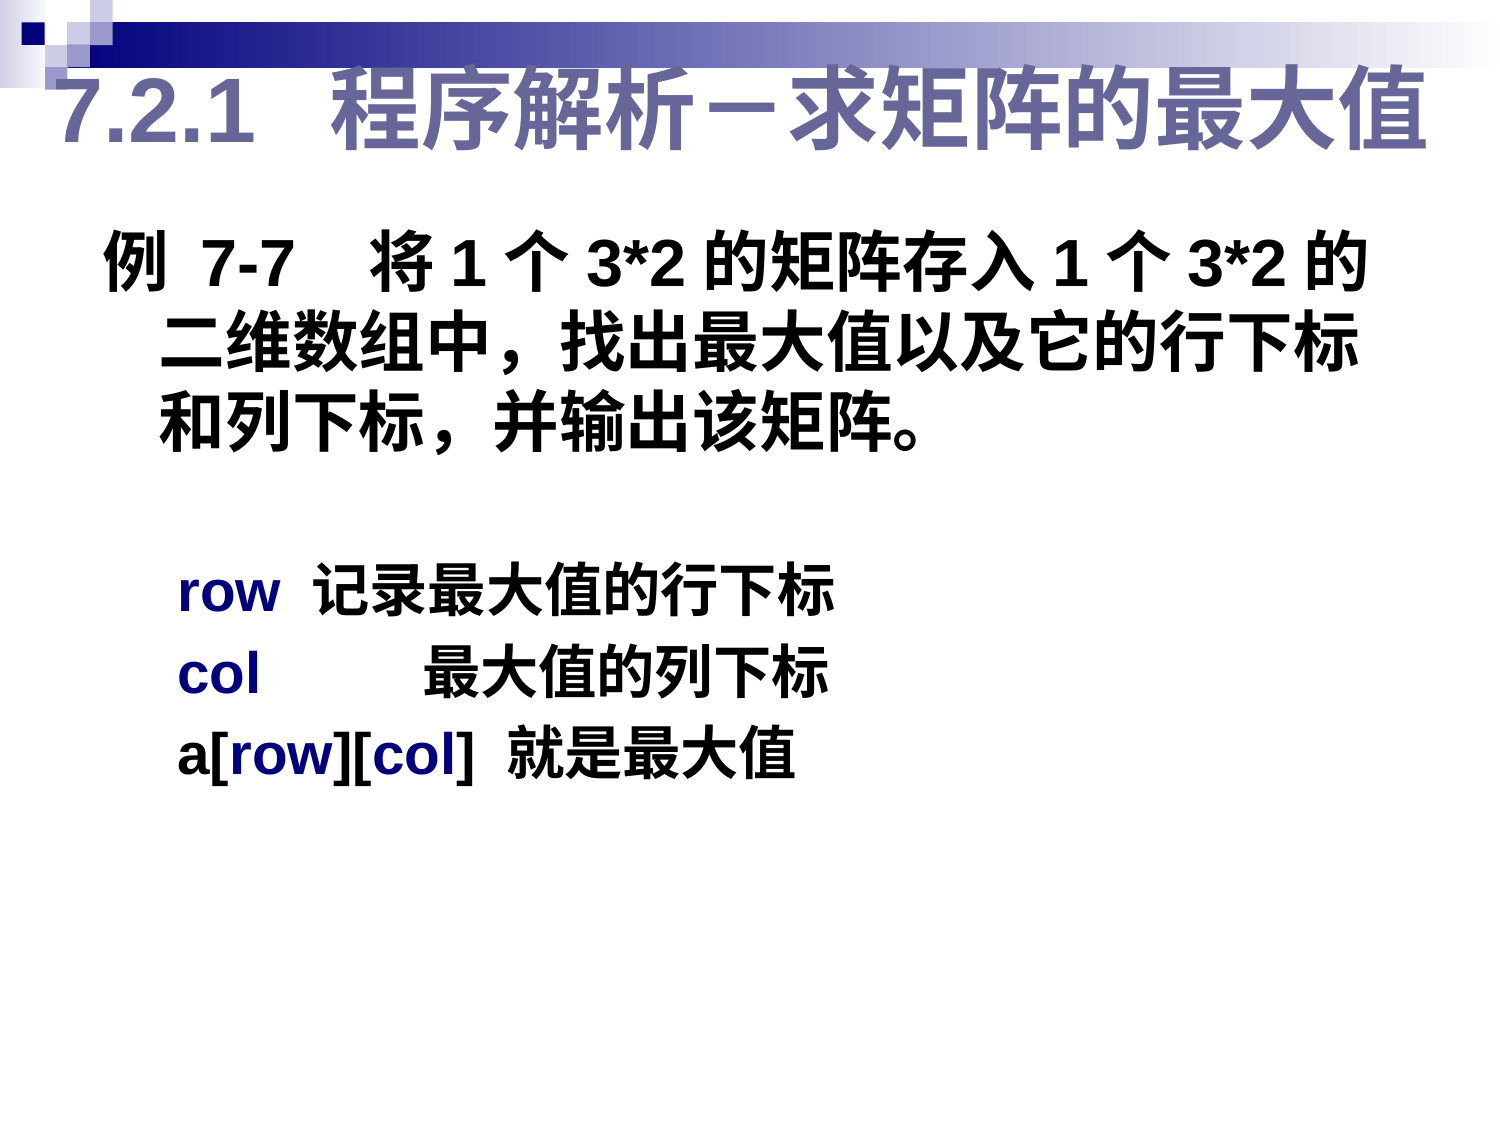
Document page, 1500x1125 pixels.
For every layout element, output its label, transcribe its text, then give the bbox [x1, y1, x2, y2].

list 例 7-7 将1个3*2的矩阵存入1个3*2的二维数组中，找出最大值以及它的行下标和列下标，并输出该矩阵。 row 记录最大值的行下标 col 最大值的列下标 a[row][col] 就是最大值 [87, 212, 1388, 813]
title 7.2.1 程序解析－求矩阵的最大值 [37, 50, 1450, 163]
